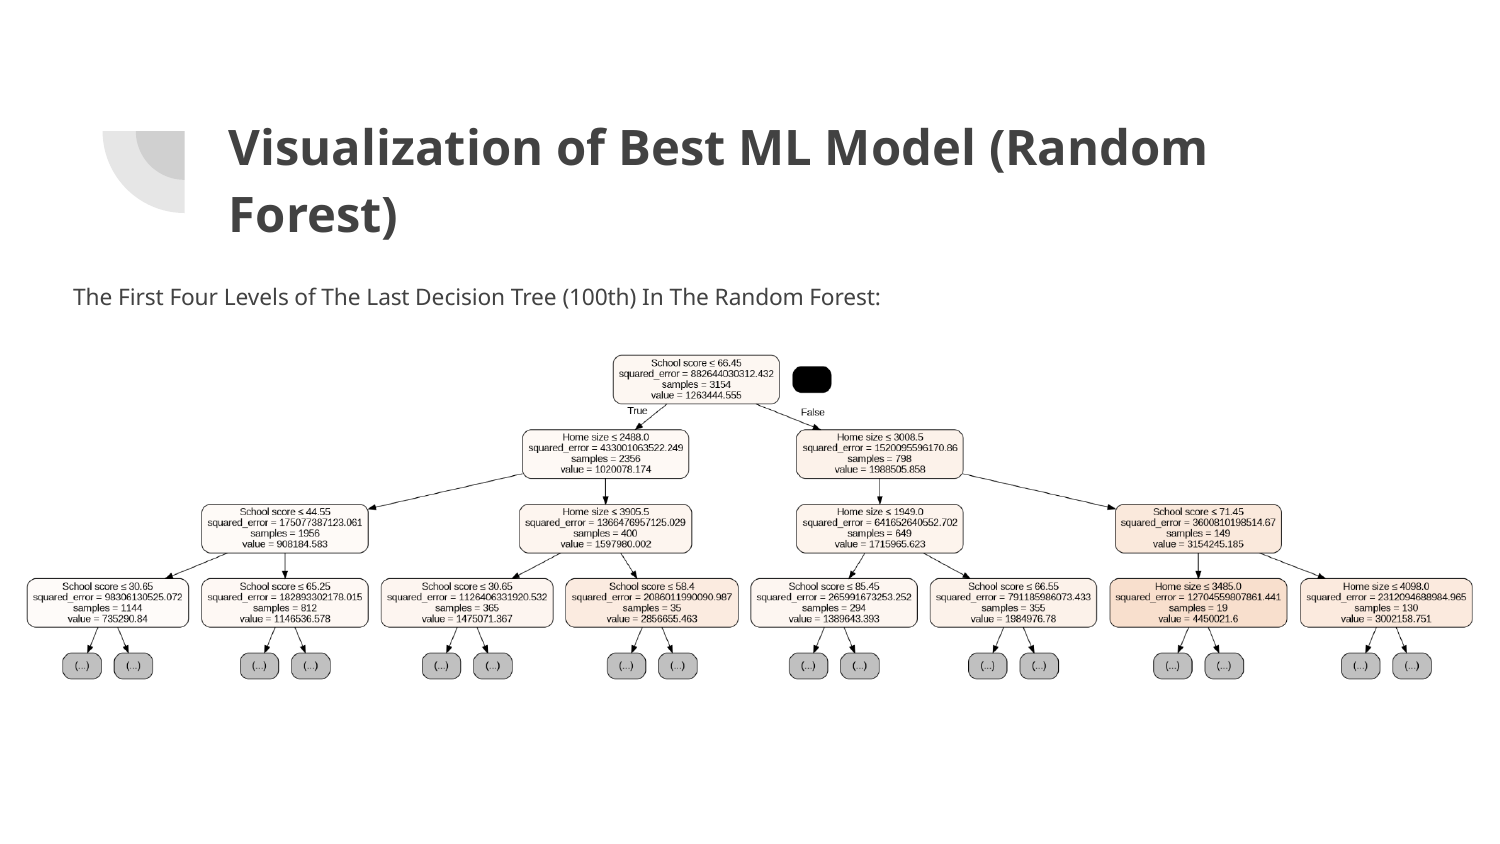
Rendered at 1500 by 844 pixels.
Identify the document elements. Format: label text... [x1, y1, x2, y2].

title Visualization of Best ML Model (Random Forest) [213, 98, 1368, 262]
list The First Four Levels of The Last Decision Tree (100th) In The Random Forest: [58, 262, 1378, 328]
picture [24, 352, 1476, 681]
